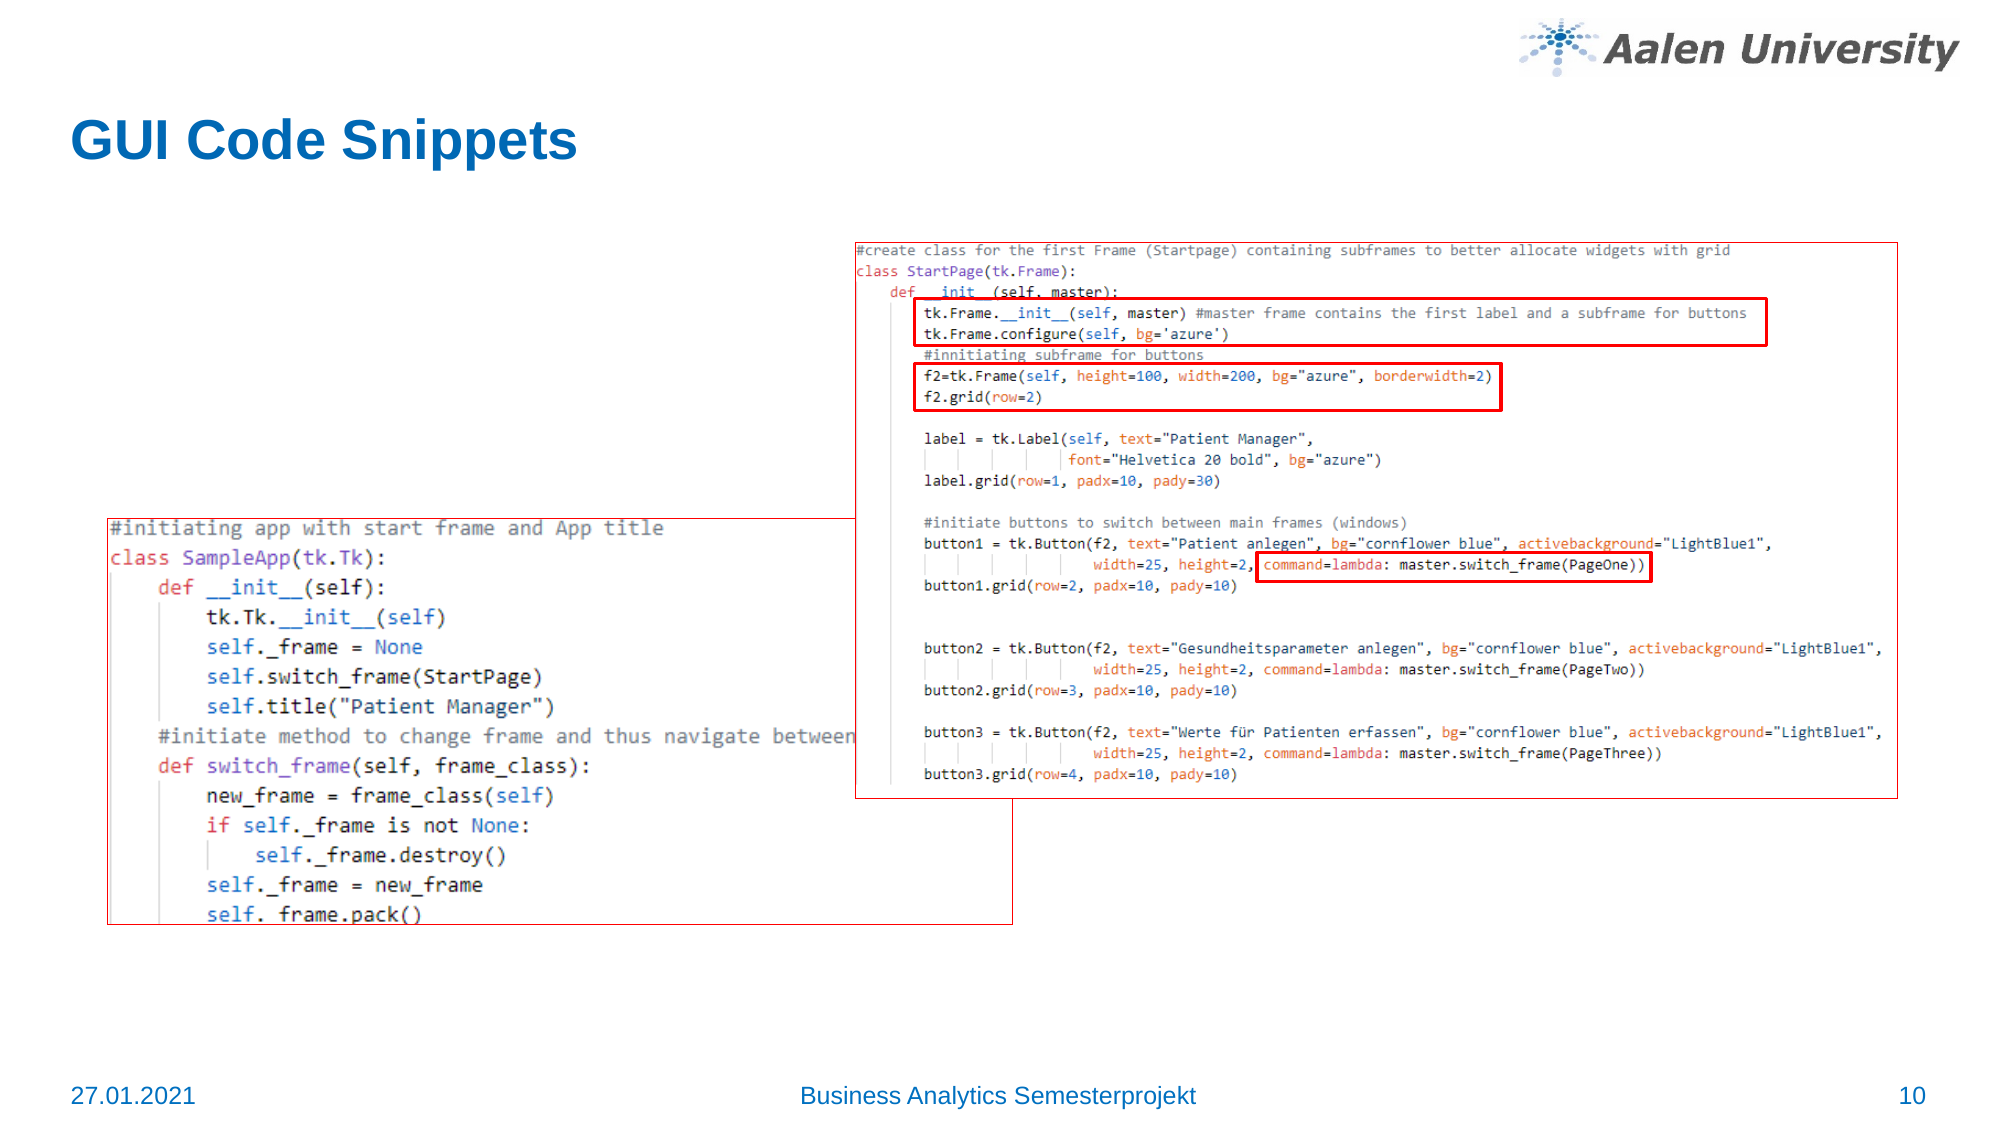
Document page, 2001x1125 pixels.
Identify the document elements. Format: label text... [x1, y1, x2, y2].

title GUI Code Snippets [55, 90, 1944, 184]
footer Business Analytics Semesterprojekt [661, 1064, 1337, 1125]
picture [107, 242, 1898, 925]
picture [1519, 18, 1960, 77]
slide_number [55, 1065, 506, 1125]
slide_number 10 [1491, 1064, 1942, 1125]
